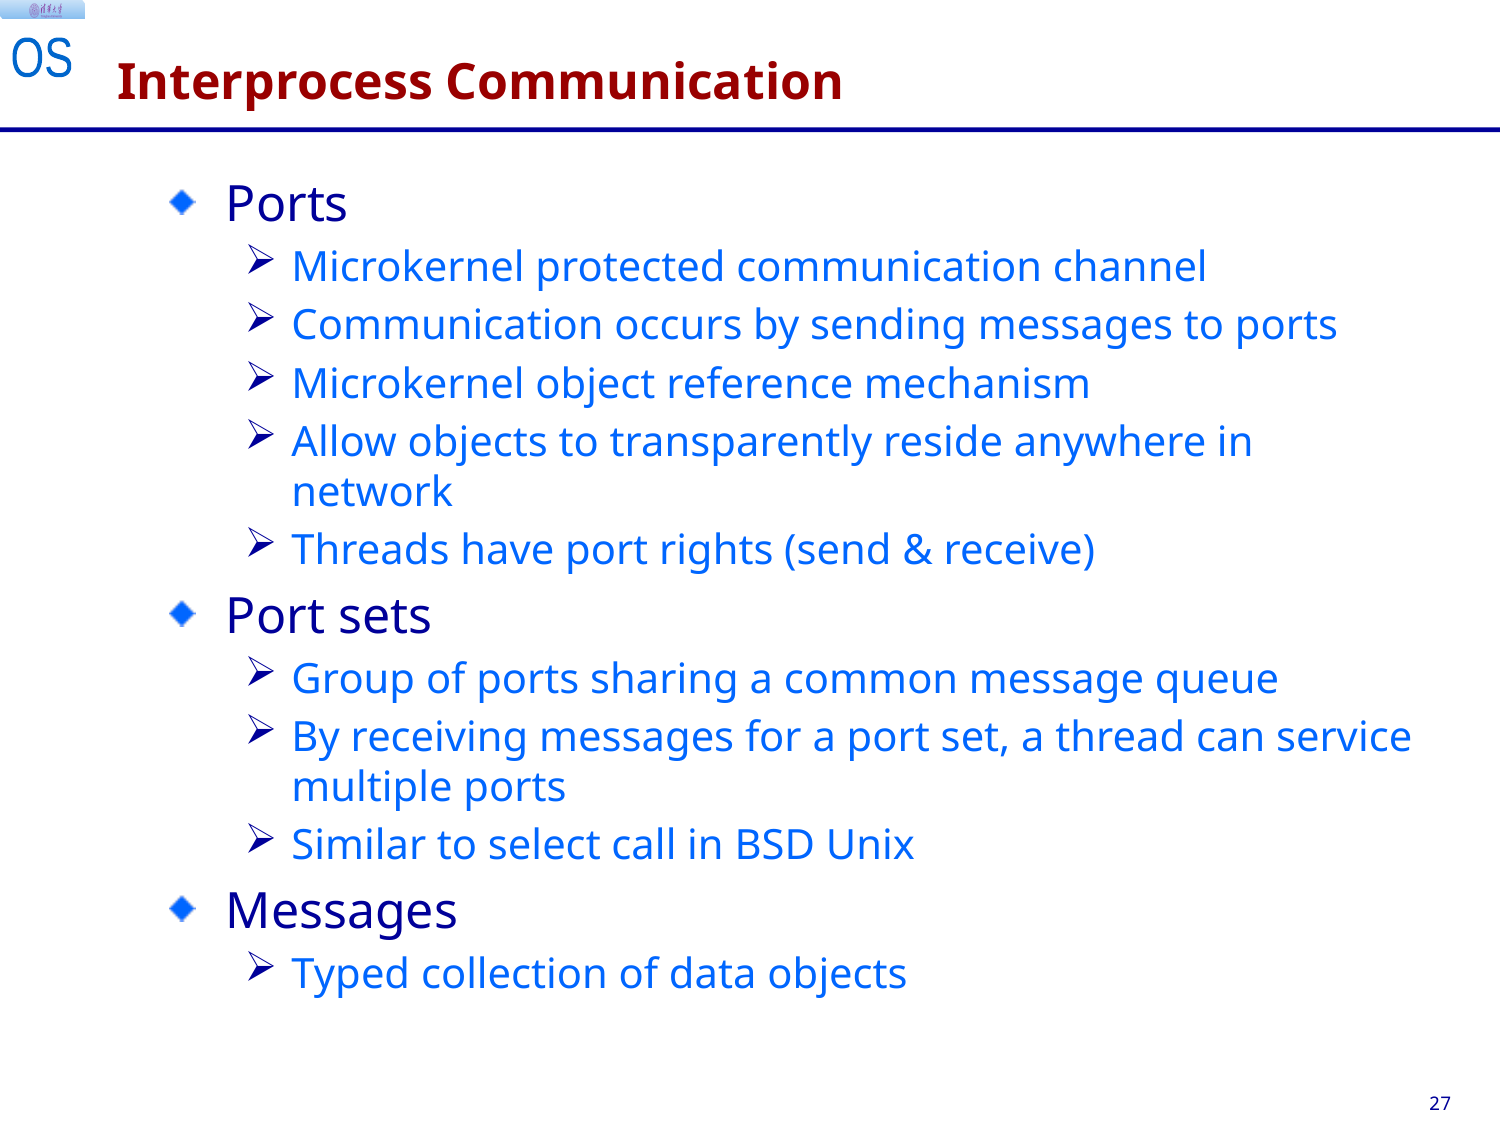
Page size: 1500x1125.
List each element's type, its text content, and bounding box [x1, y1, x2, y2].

list Ports Microkernel protected communication channel Communication occurs by sending messages to ports Microkernel object reference mechanism Allow objects to transparently reside anywhere in network Threads have port rights (send & receive) Port sets Group of ports sharing a common message queue By receiving messages for a port set, a thread can service multiple ports Similar to select call in BSD Unix Messages Typed collection of data objects [154, 163, 1431, 840]
picture [169, 599, 196, 627]
picture [169, 188, 196, 215]
picture [169, 894, 196, 922]
picture [0, 0, 85, 19]
title Interprocess Communication [102, 18, 1409, 118]
